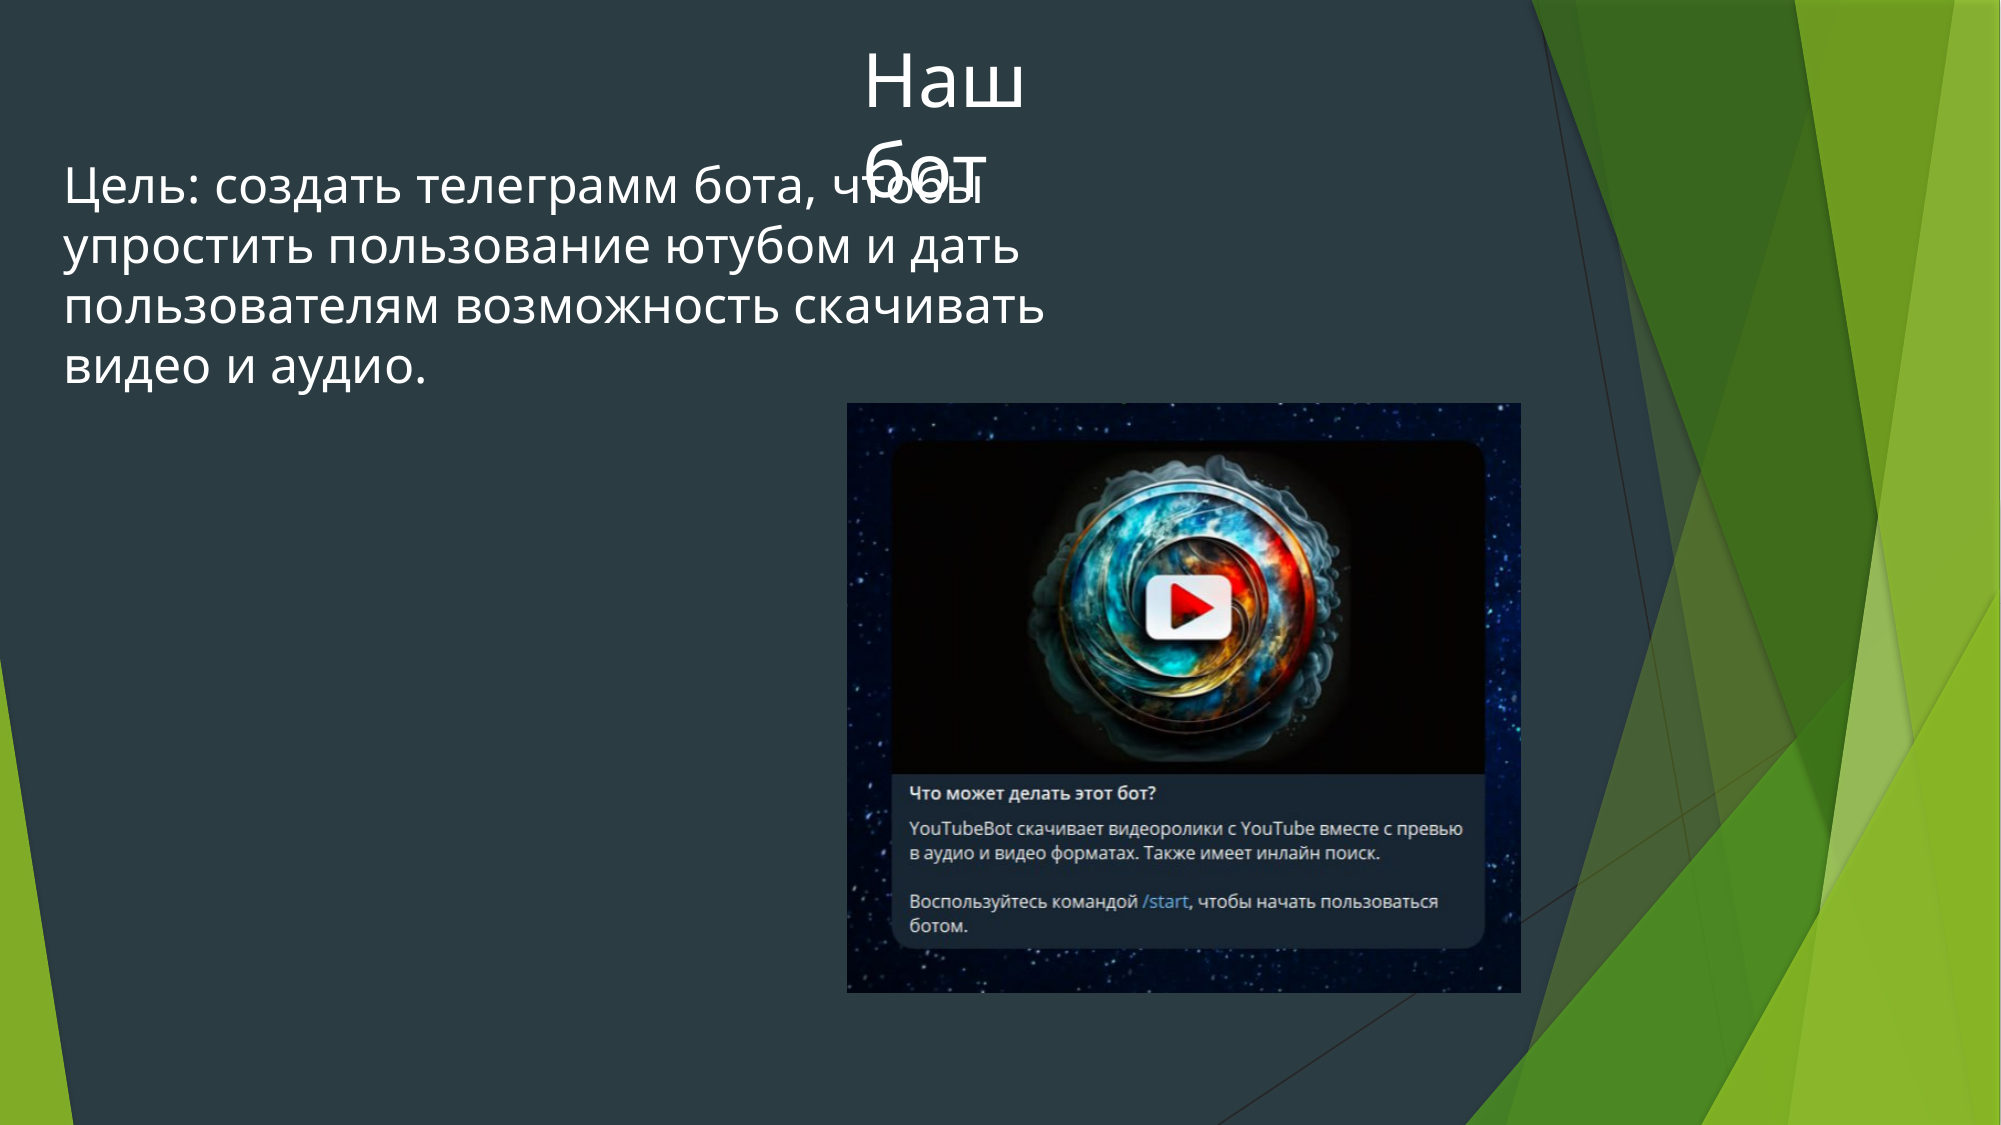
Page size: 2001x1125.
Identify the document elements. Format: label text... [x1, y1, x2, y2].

text_box Цель: создать телеграмм бота, чтобы упростить пользование ютубом и дать пользователям возможность скачивать видео и аудио. [49, 146, 1065, 401]
text_box Наш бот [847, 24, 1171, 220]
picture [847, 403, 1521, 993]
